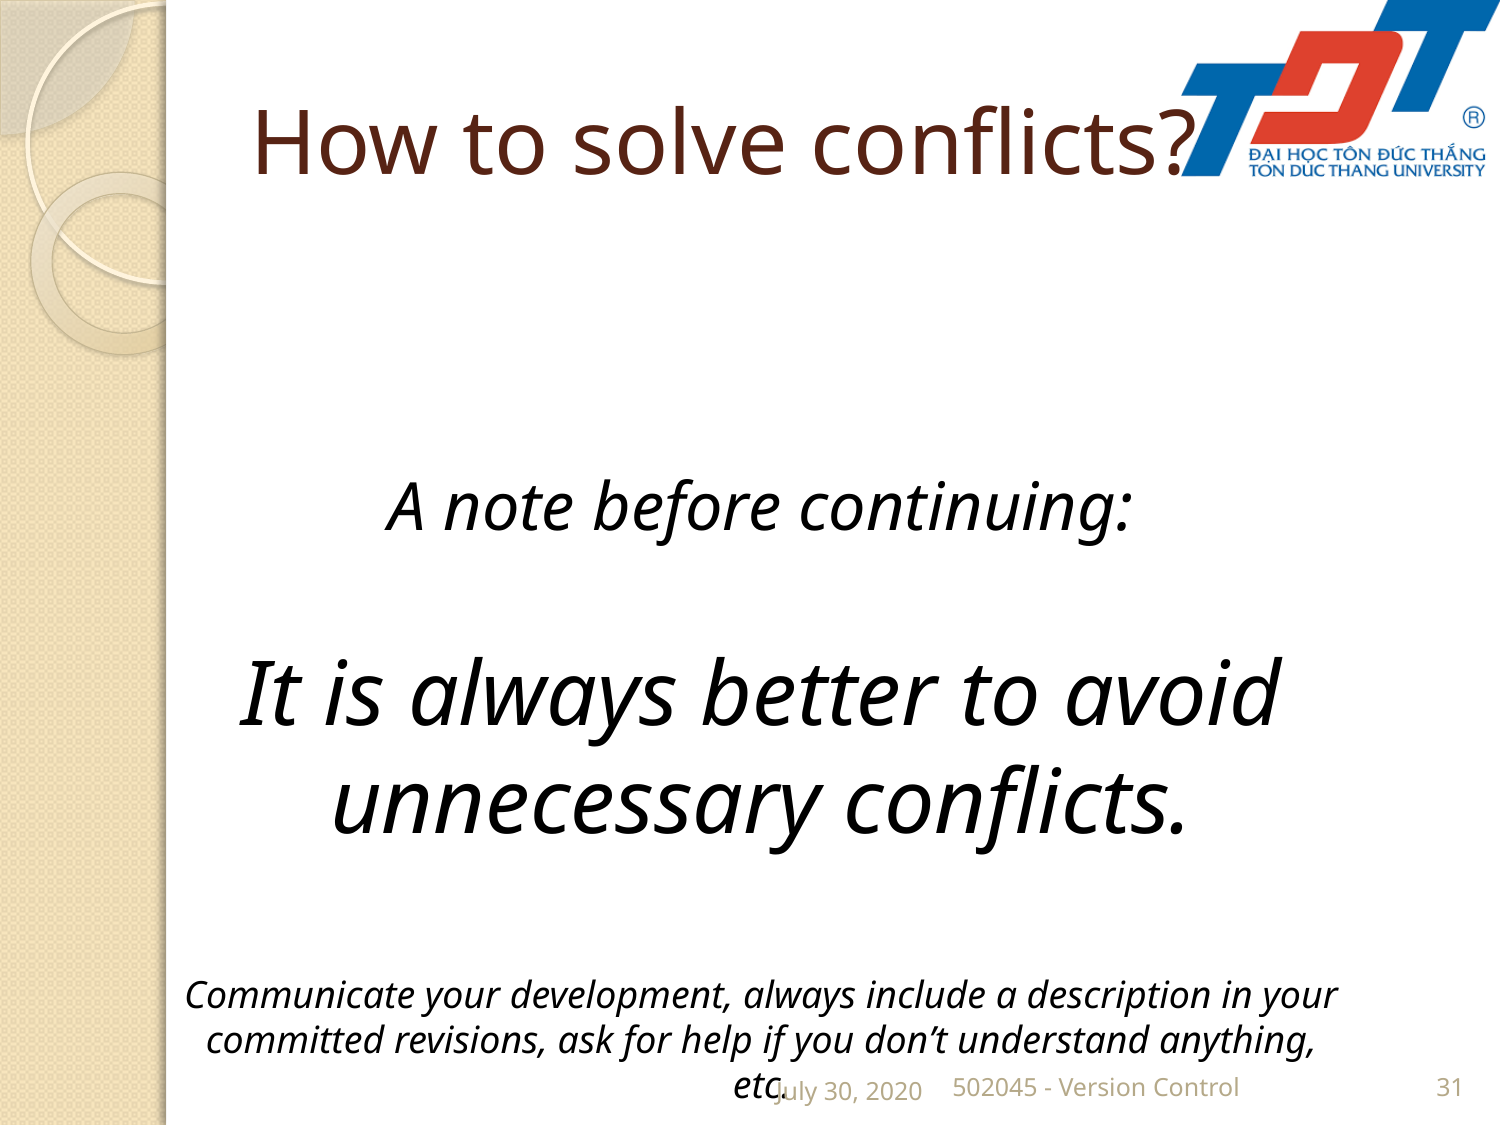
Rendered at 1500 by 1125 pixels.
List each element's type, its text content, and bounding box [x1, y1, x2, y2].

footer 502045 - Version Control [937, 1034, 1413, 1113]
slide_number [587, 1034, 937, 1113]
slide_number 31 [1413, 1034, 1488, 1113]
title How to solve conflicts? [235, 45, 1466, 233]
list A note before continuing: It is always better to avoid unnecessary conflicts. [206, 456, 1317, 917]
picture [1181, 0, 1500, 177]
text_box Communicate your development, always include a description in your committed revisions, ask for help if you don’t understand anything, etc. [159, 964, 1365, 1114]
